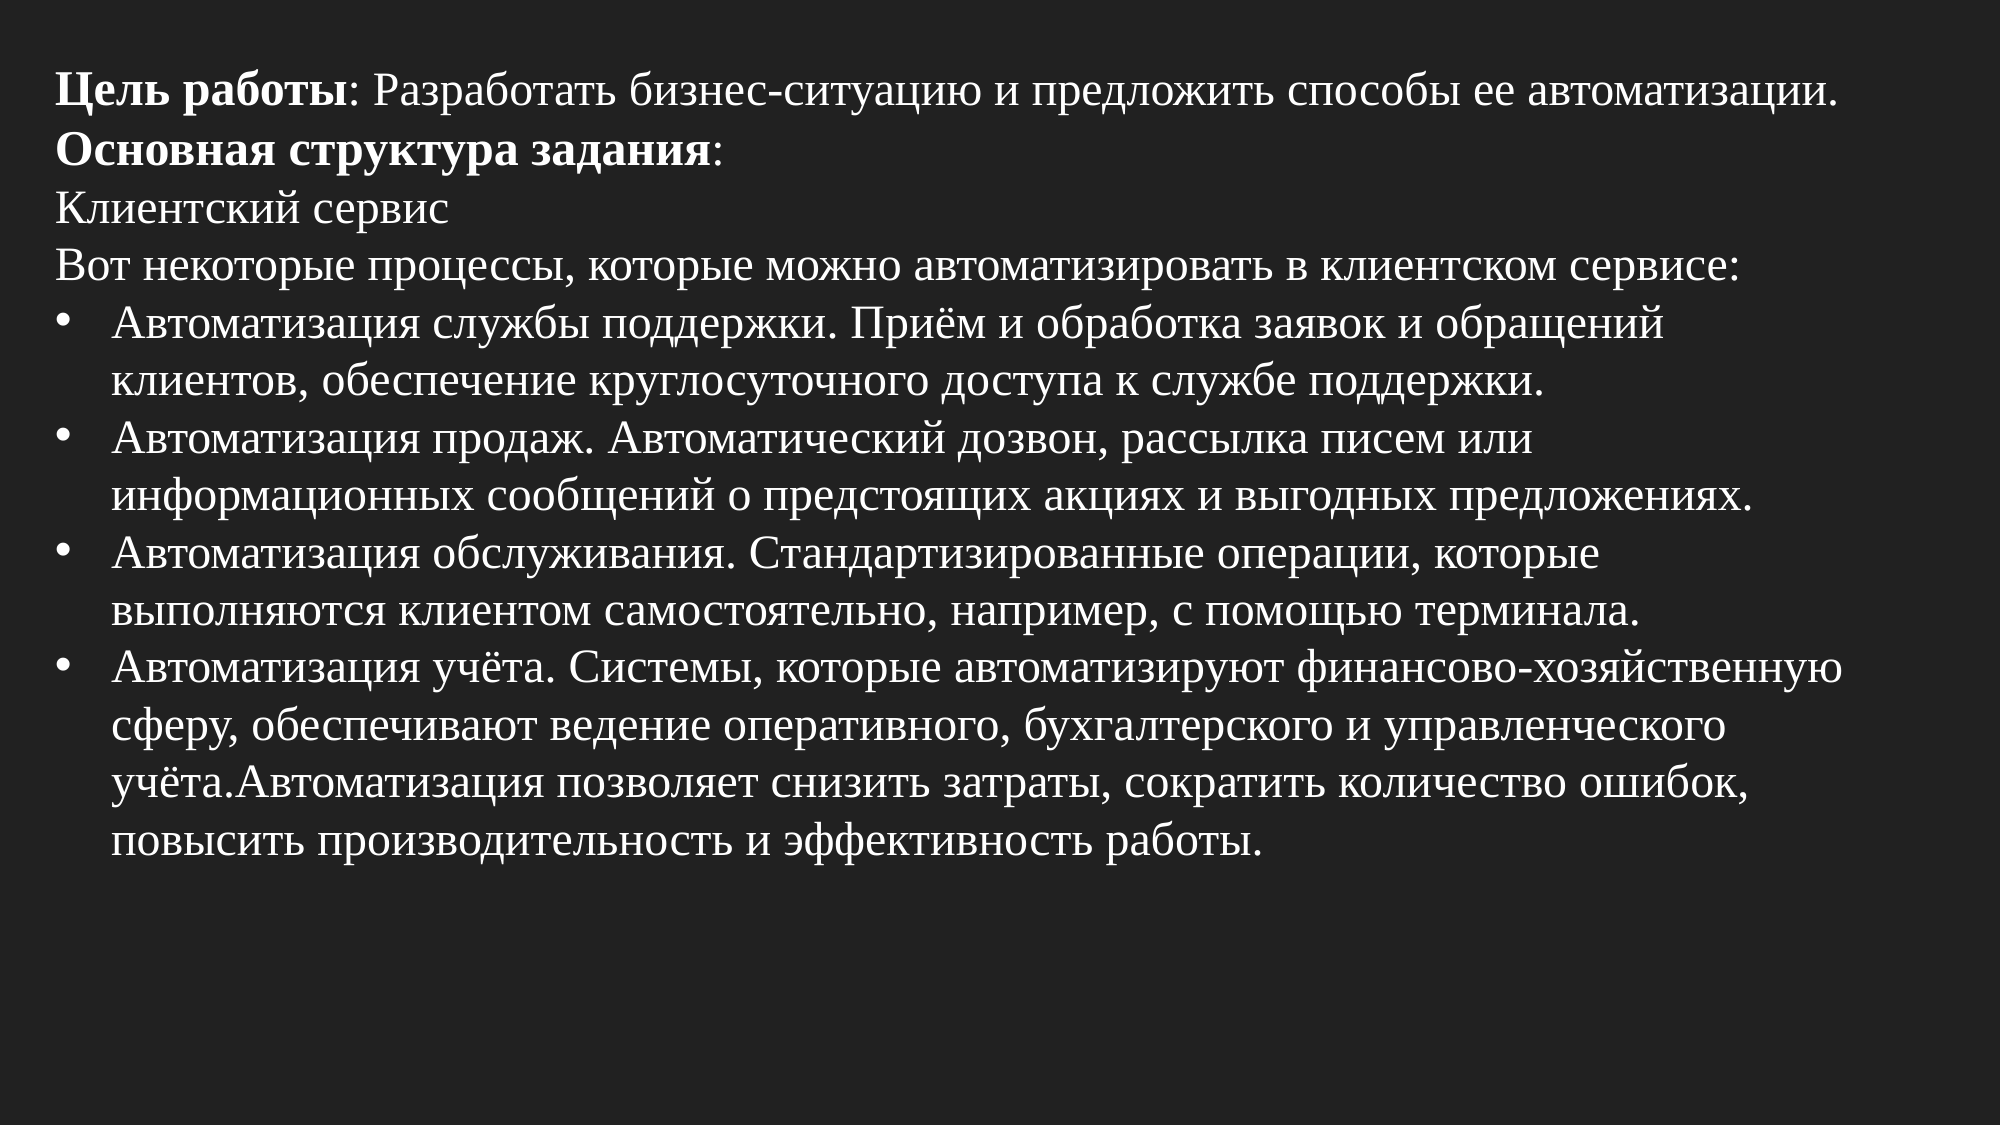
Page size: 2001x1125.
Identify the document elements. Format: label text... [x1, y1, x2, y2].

text_box Цель работы: Разработать бизнес-ситуацию и предложить способы ее автоматизации. Основная структура задания: Клиентский сервис Вот некоторые процессы, которые можно автоматизировать в клиентском сервисе: Автоматизация службы поддержки. Приём и обработка заявок и обращений клиентов, обеспечение круглосуточного доступа к службе поддержки. Автоматизация продаж. Автоматический дозвон, рассылка писем или информационных сообщений о предстоящих акциях и выгодных предложениях. Автоматизация обслуживания. Стандартизированные операции, которые выполняются клиентом самостоятельно, например, с помощью терминала. Автоматизация учёта. Системы, которые автоматизируют финансово-хозяйственную сферу, обеспечивают ведение оперативного, бухгалтерского и управленческого учёта.Автоматизация позволяет снизить затраты, сократить количество ошибок, повысить производительность и эффективность работы. [39, 48, 1892, 930]
